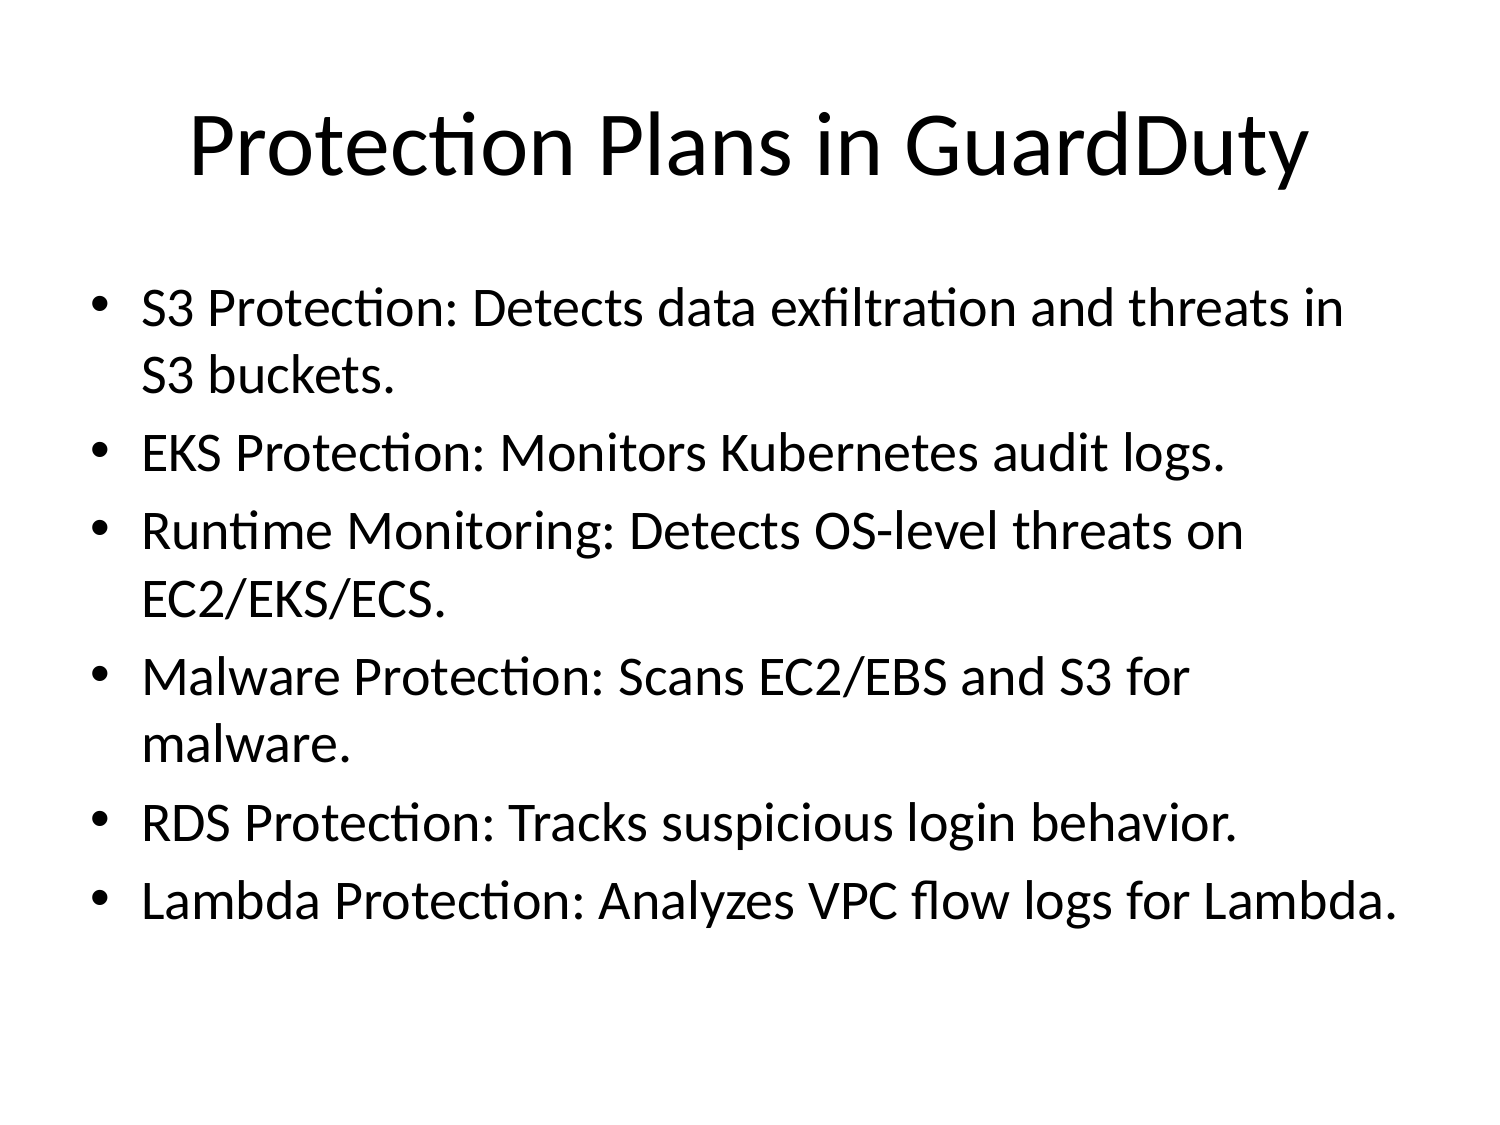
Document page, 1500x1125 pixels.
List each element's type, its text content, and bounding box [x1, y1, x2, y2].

list S3 Protection: Detects data exfiltration and threats in S3 buckets. EKS Protection: Monitors Kubernetes audit logs. Runtime Monitoring: Detects OS-level threats on EC2/EKS/ECS. Malware Protection: Scans EC2/EBS and S3 for malware. RDS Protection: Tracks suspicious login behavior. Lambda Protection: Analyzes VPC flow logs for Lambda. [75, 262, 1425, 1005]
title Protection Plans in GuardDuty [75, 45, 1425, 233]
